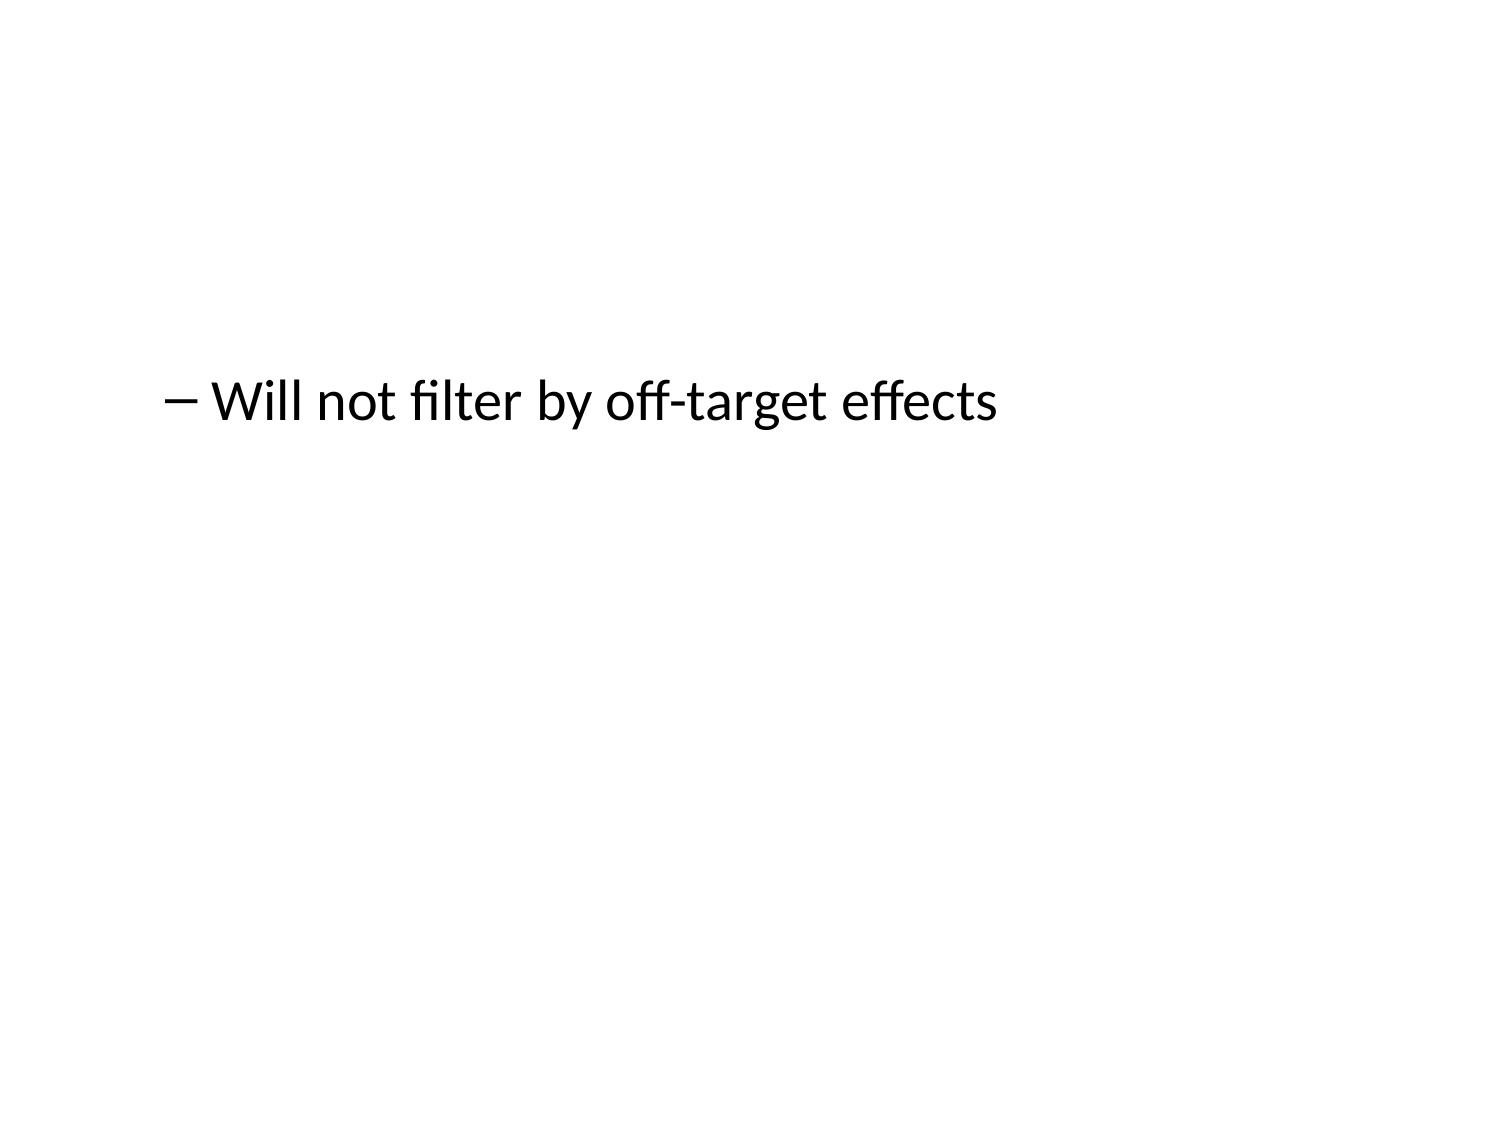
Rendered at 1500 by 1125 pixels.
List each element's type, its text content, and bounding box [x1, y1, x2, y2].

list Will not filter by off-target effects [75, 262, 1425, 1005]
